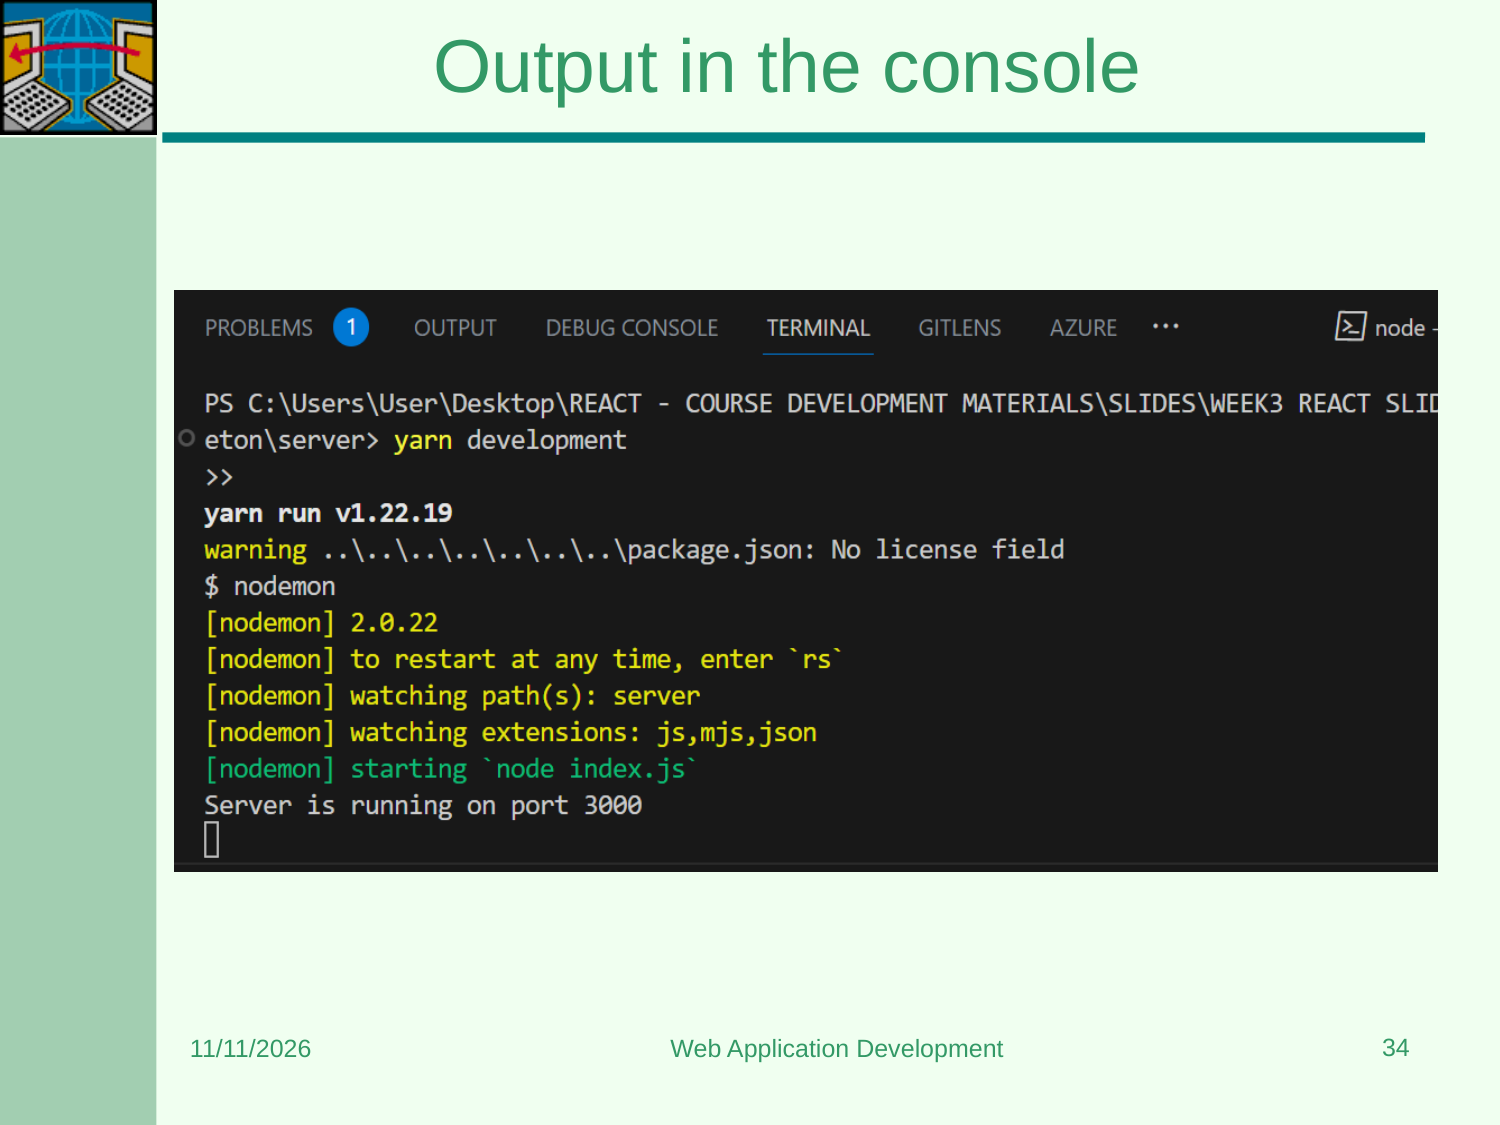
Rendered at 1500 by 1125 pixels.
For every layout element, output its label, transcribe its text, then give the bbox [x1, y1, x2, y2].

title Output in the console [150, 0, 1425, 125]
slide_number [174, 1024, 438, 1104]
picture [0, 0, 157, 135]
footer Web Application Development [462, 1024, 1213, 1104]
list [174, 290, 1438, 872]
slide_number 34 [1237, 1024, 1426, 1103]
